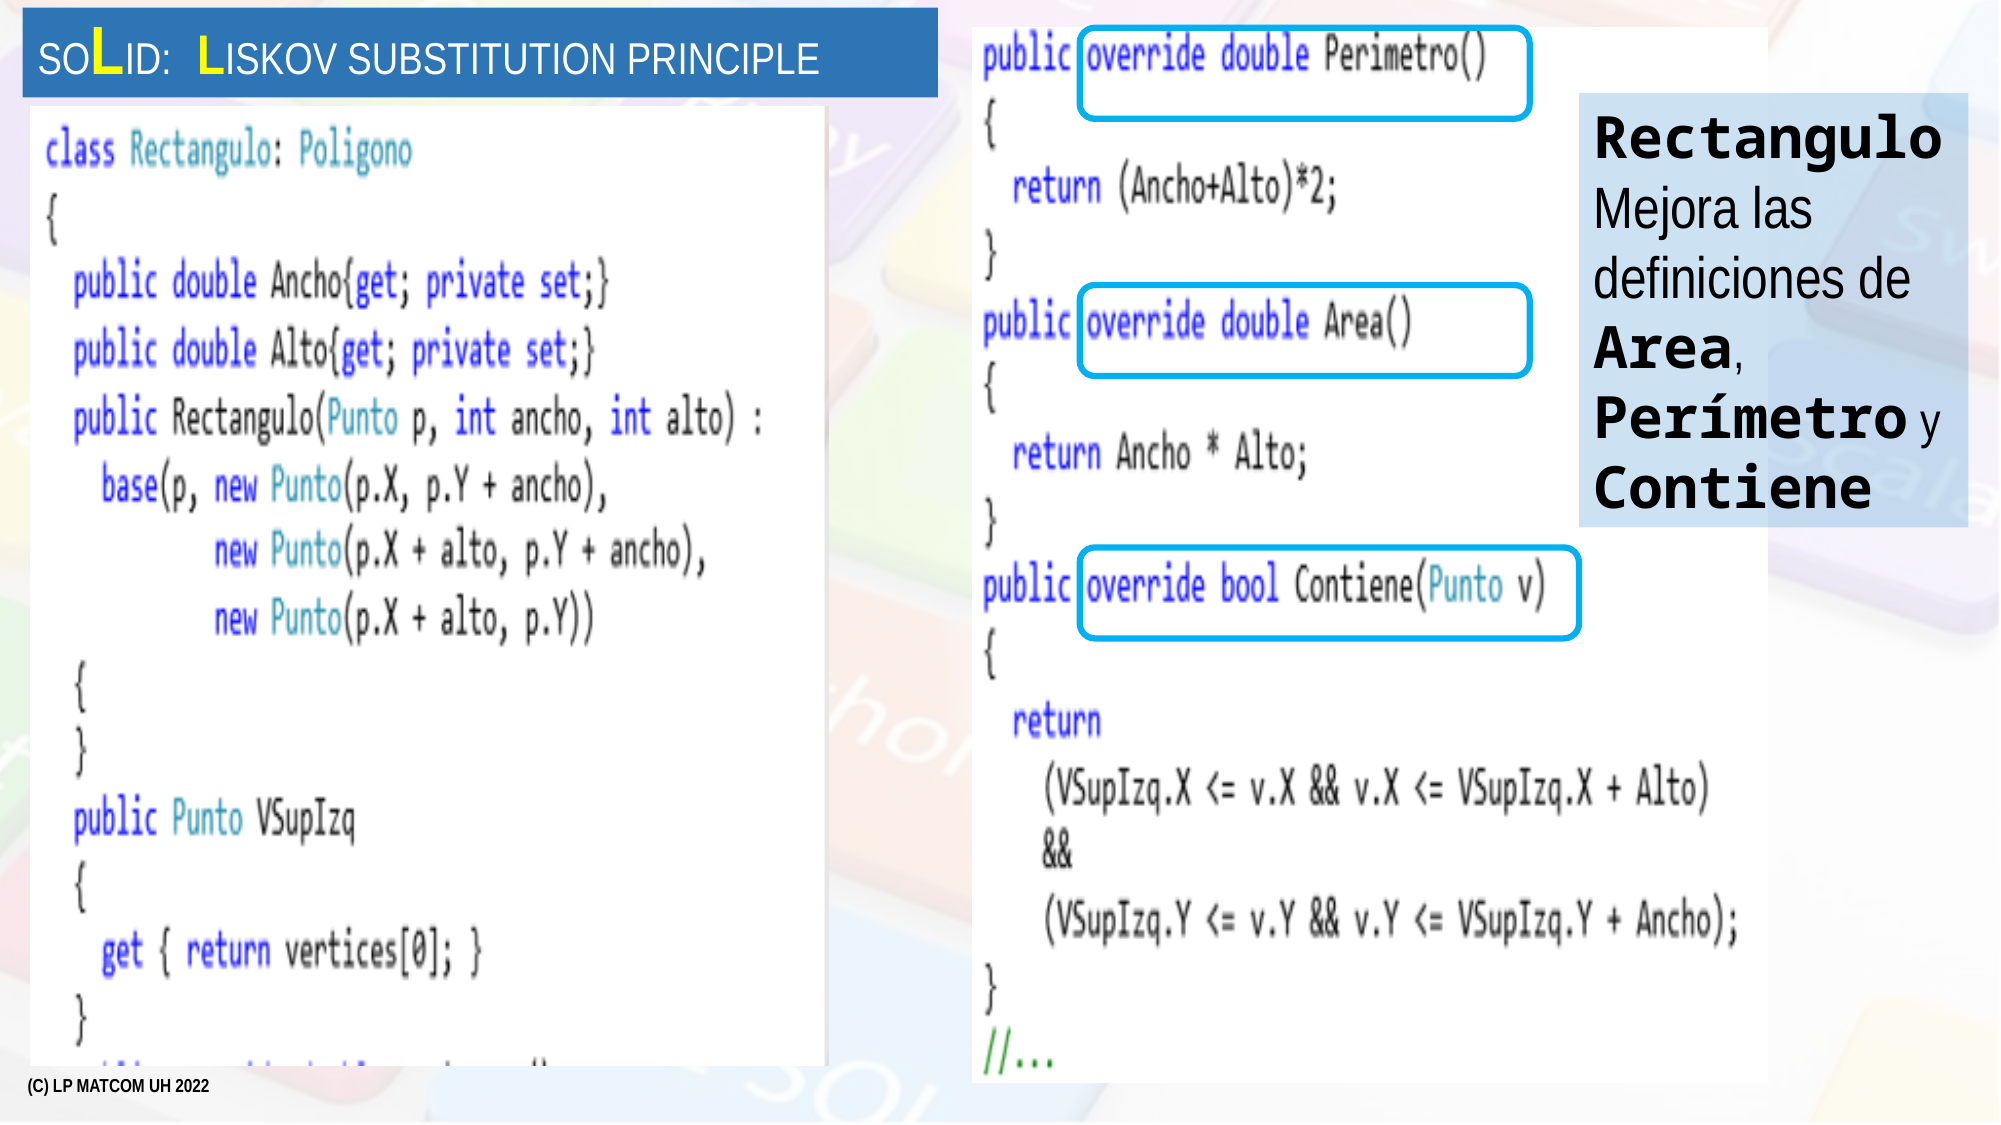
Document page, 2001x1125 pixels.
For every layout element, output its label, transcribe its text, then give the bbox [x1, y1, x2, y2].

text_box Rectangulo Mejora las definiciones de Area, Perímetro y Contiene [1768, 92, 1969, 528]
picture [972, 27, 1768, 1083]
picture [1084, 32, 1526, 115]
title Solid: Liskov substitution principle [22, 7, 938, 98]
picture [30, 106, 829, 1066]
